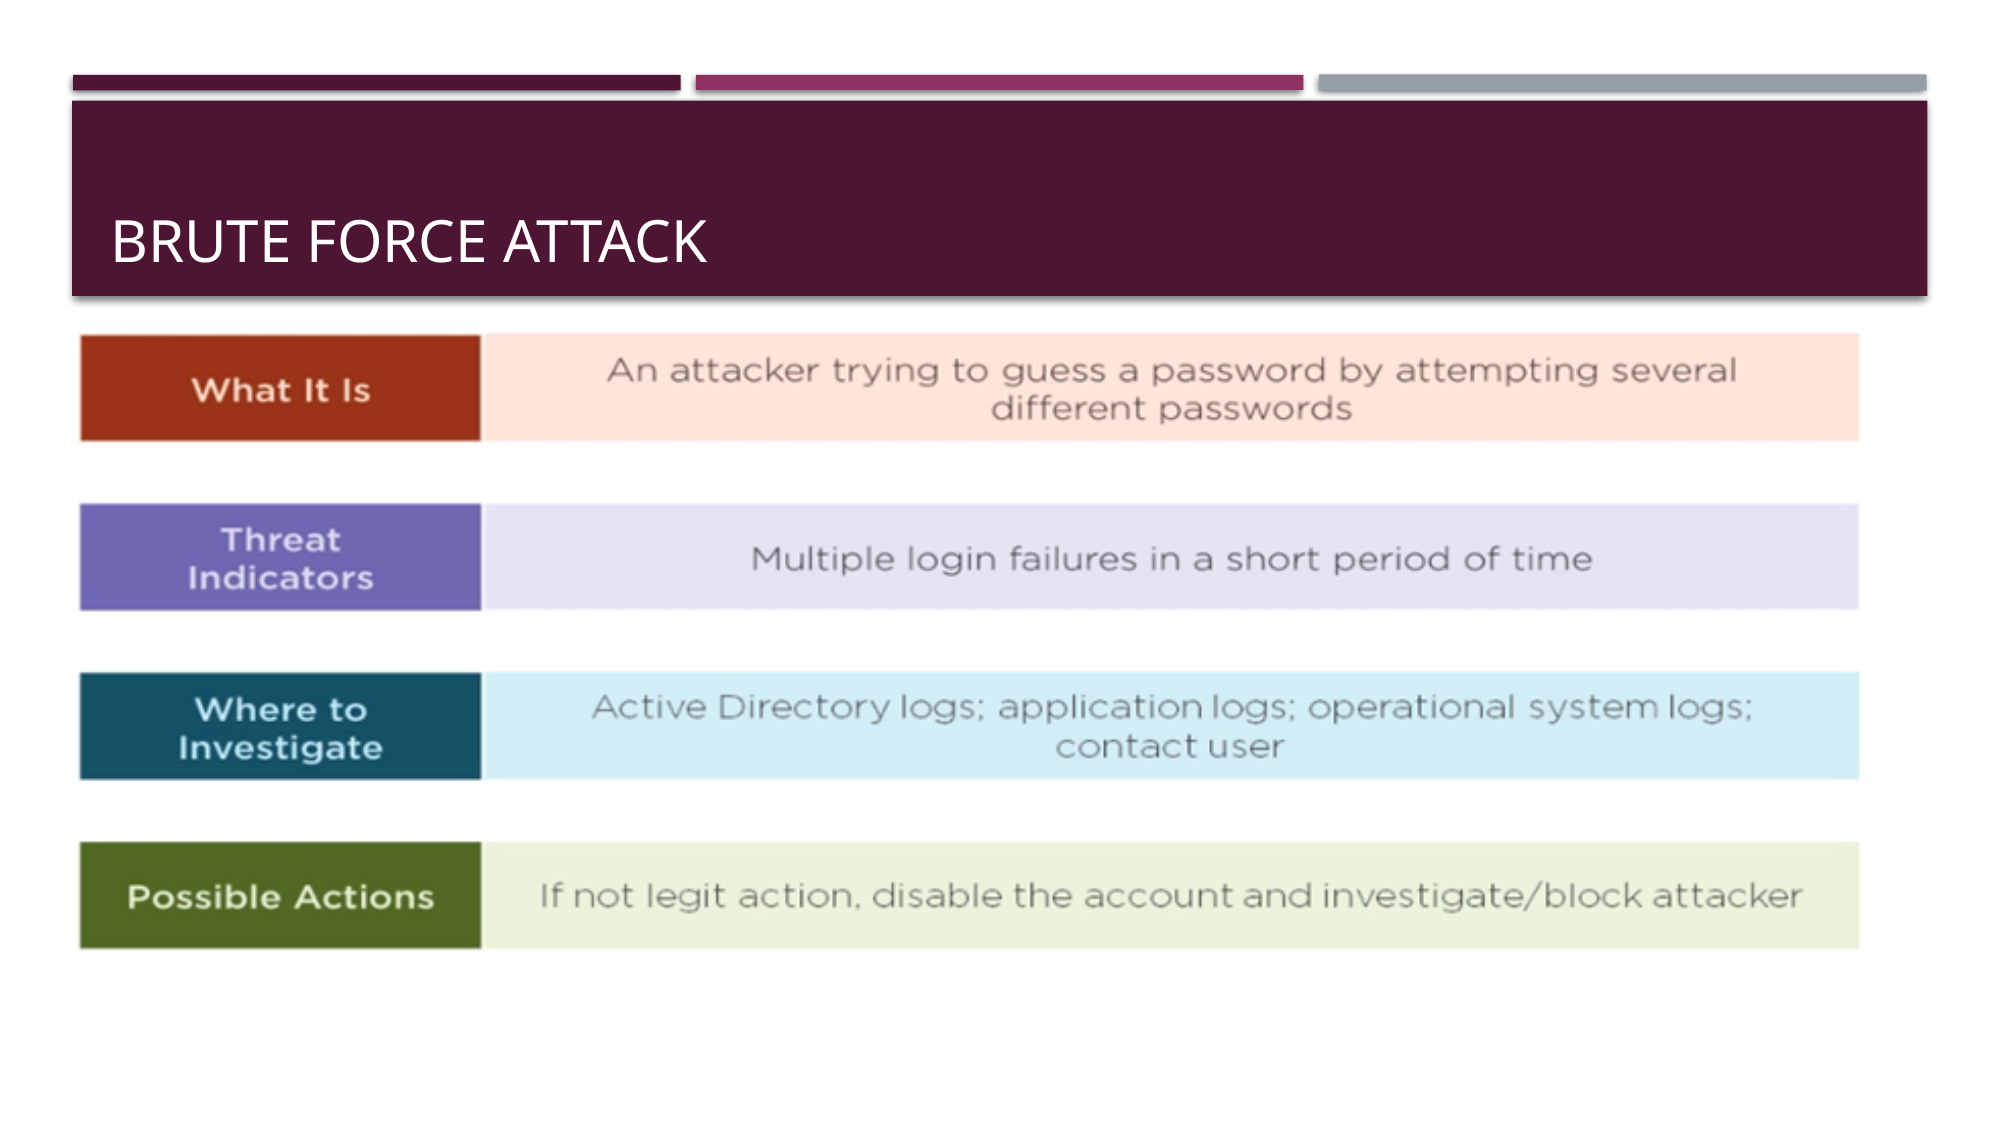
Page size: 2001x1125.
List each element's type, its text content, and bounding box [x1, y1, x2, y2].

title Brute force attack [95, 115, 1905, 282]
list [45, 314, 1897, 984]
